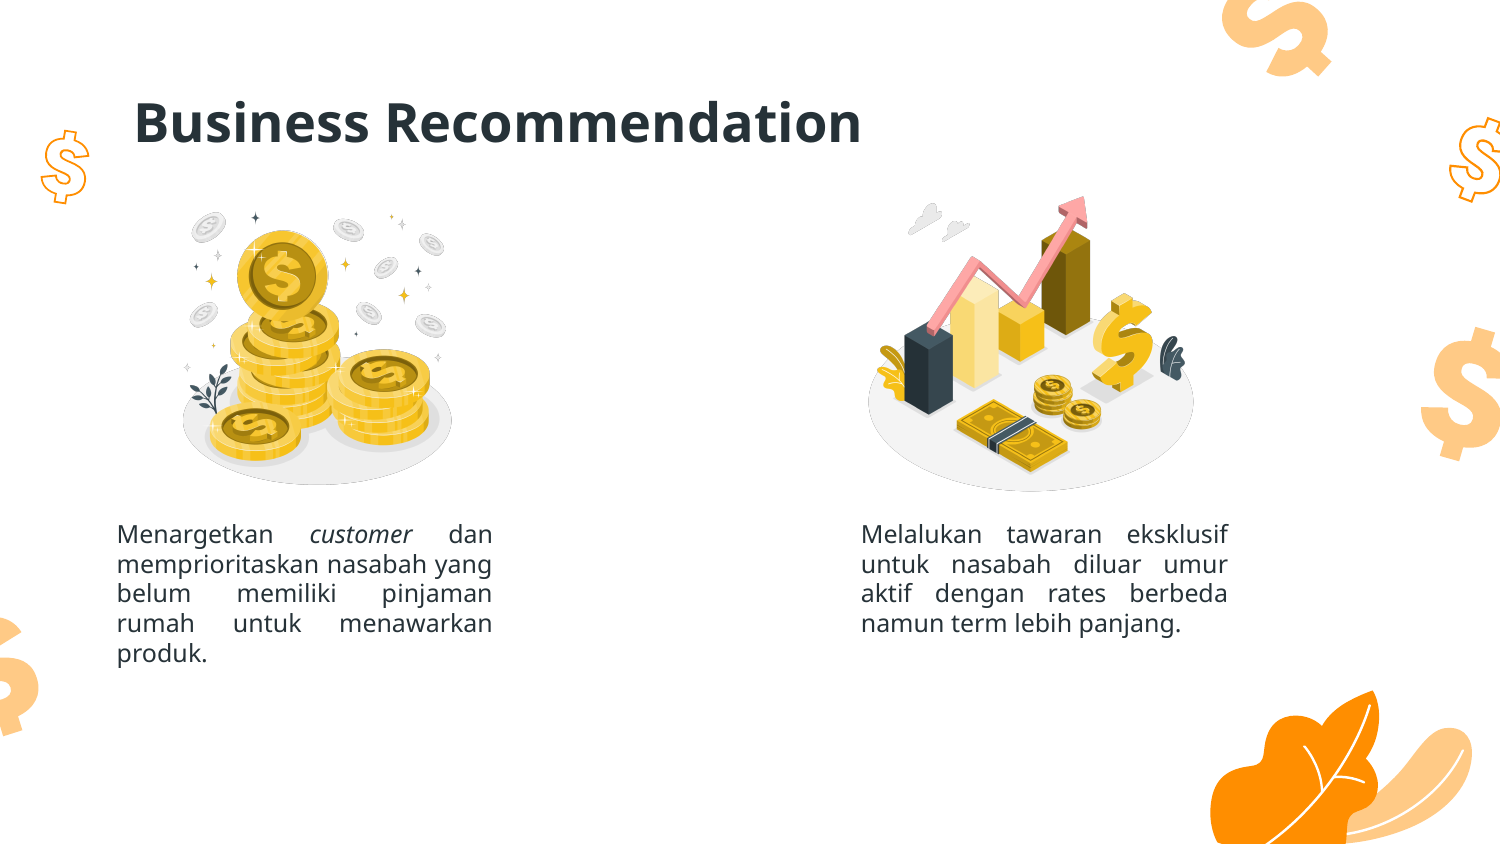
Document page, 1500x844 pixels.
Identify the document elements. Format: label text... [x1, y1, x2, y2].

title Business Recommendation [118, 72, 1382, 167]
picture [169, 195, 464, 490]
text_box Melalukan tawaran eksklusif untuk nasabah diluar umur aktif dengan rates berbeda namun term lebih panjang. [845, 503, 1244, 598]
picture [863, 166, 1200, 504]
text_box Menargetkan customer dan memprioritaskan nasabah yang belum memiliki pinjaman rumah untuk menawarkan produk. [101, 503, 509, 598]
